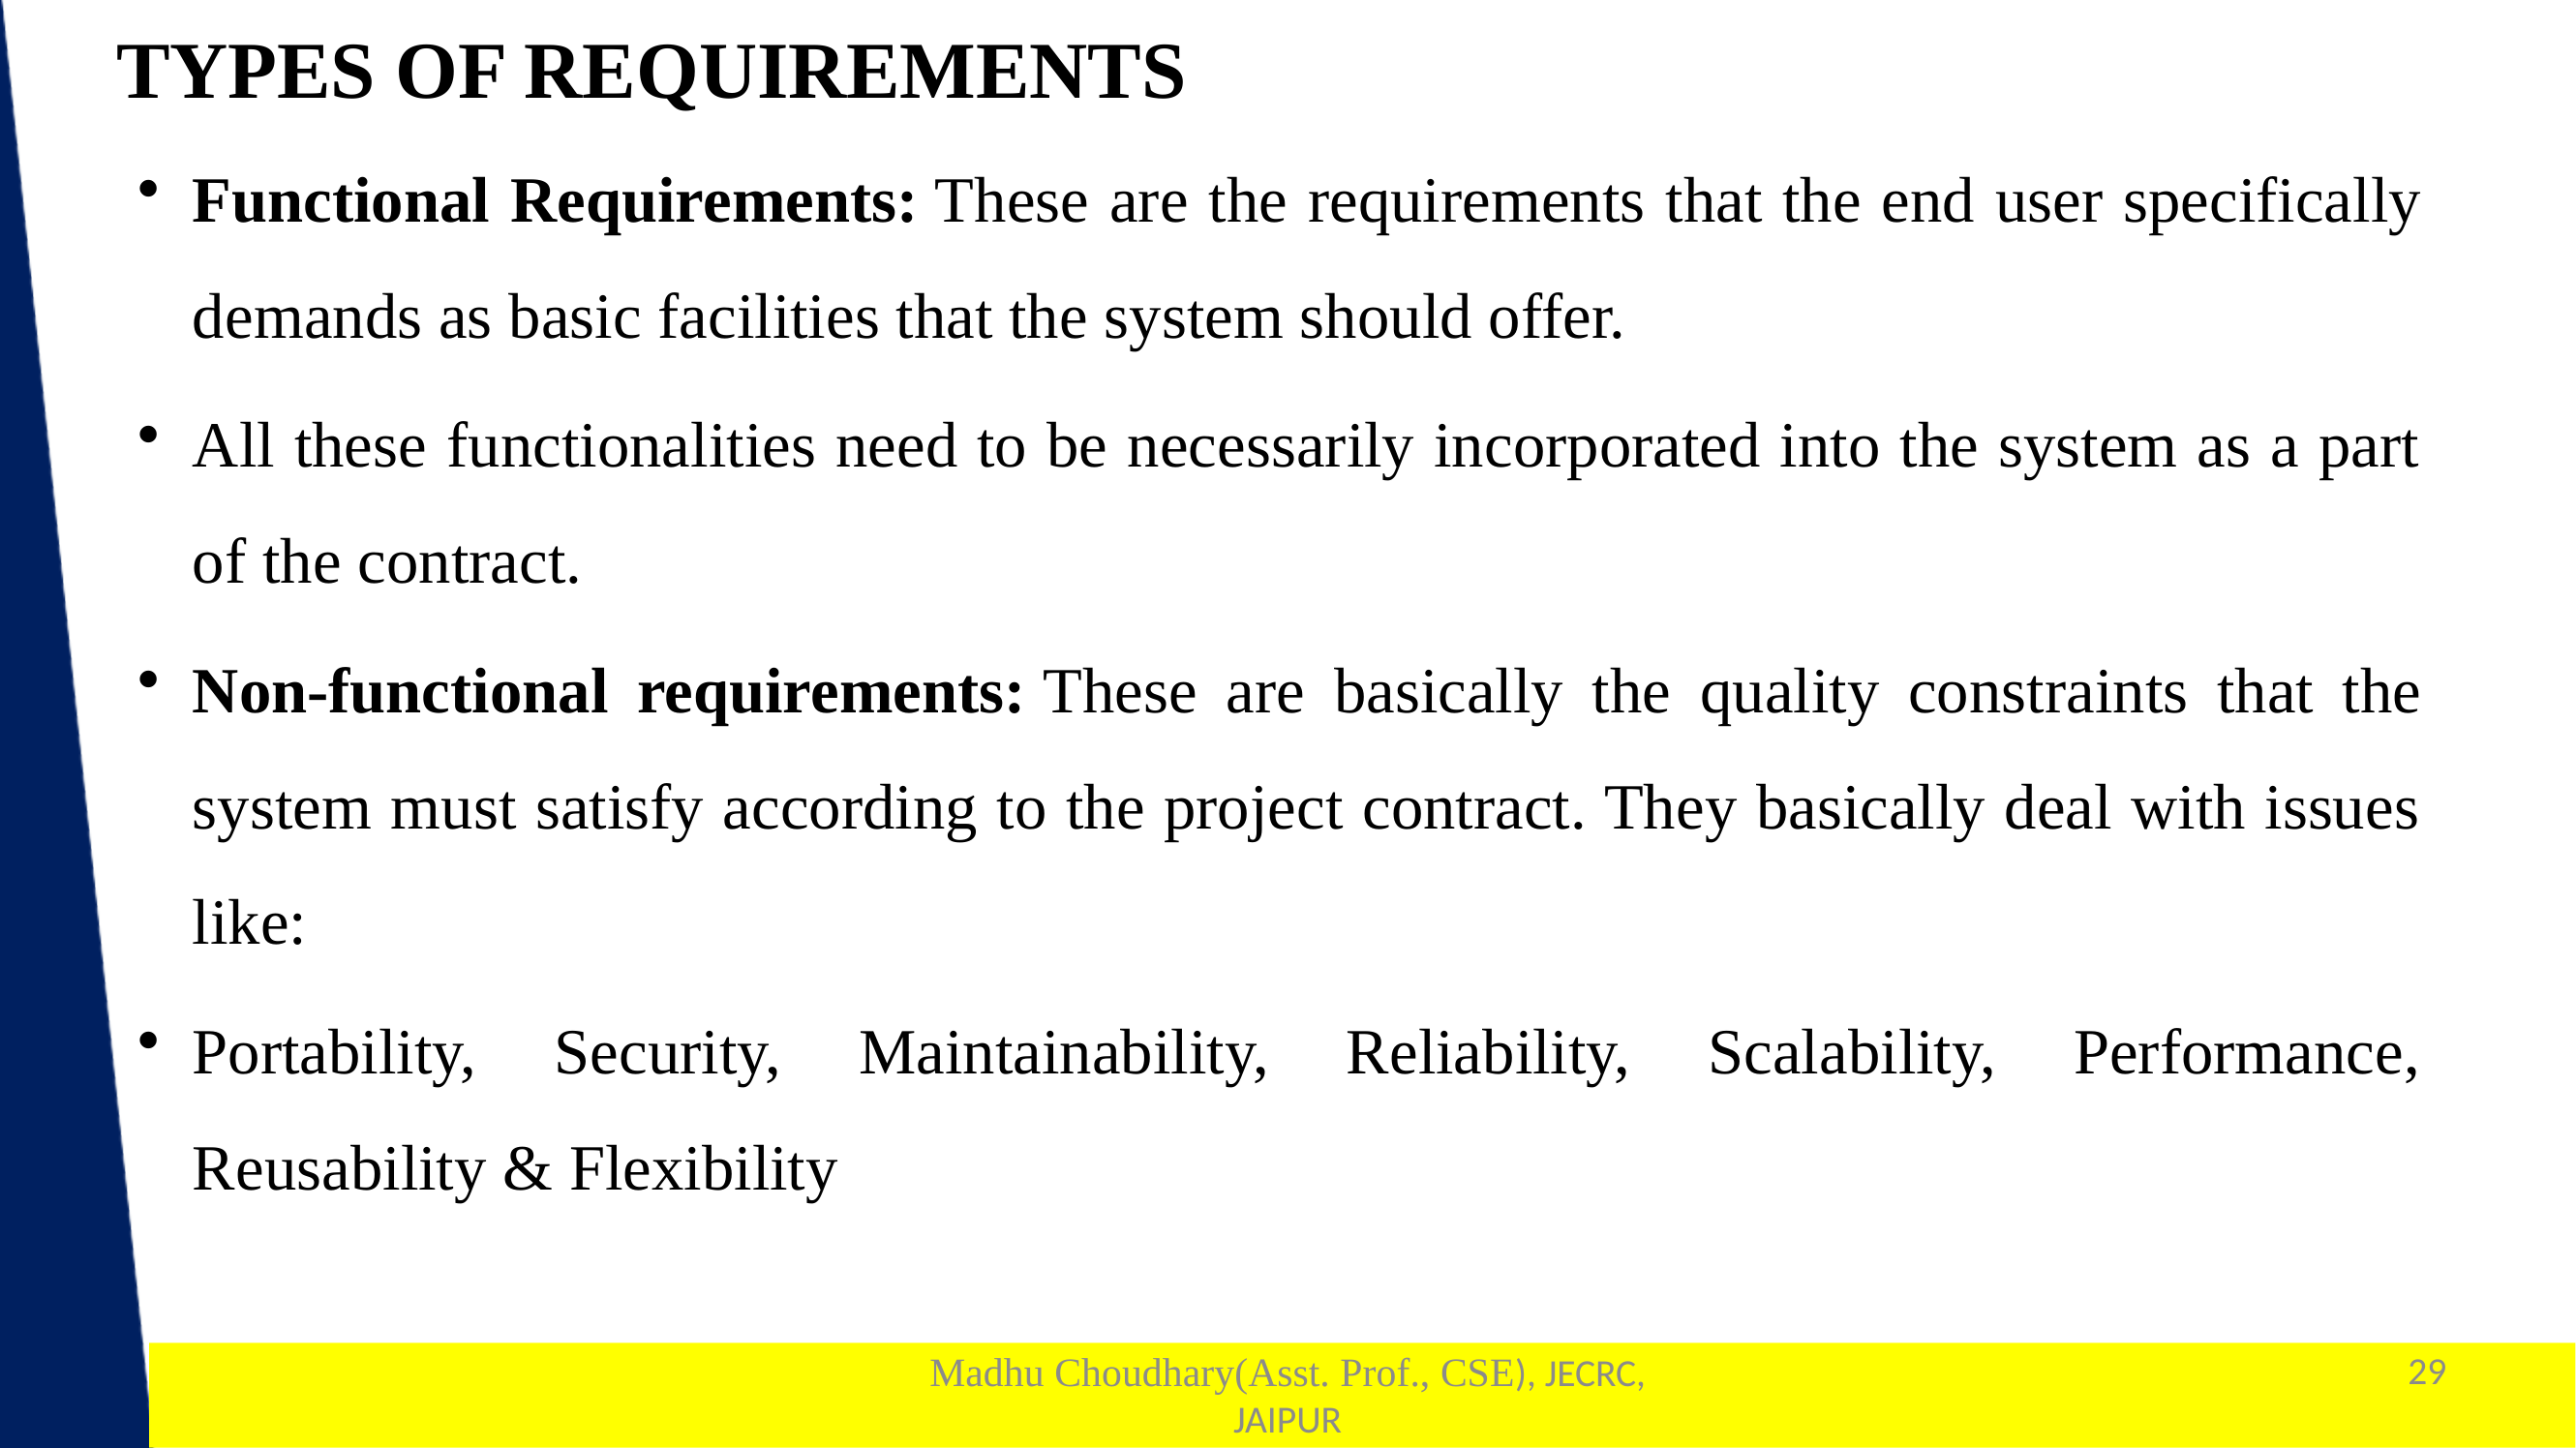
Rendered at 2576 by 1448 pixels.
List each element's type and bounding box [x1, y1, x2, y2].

text_box [0, 0, 2576, 1448]
